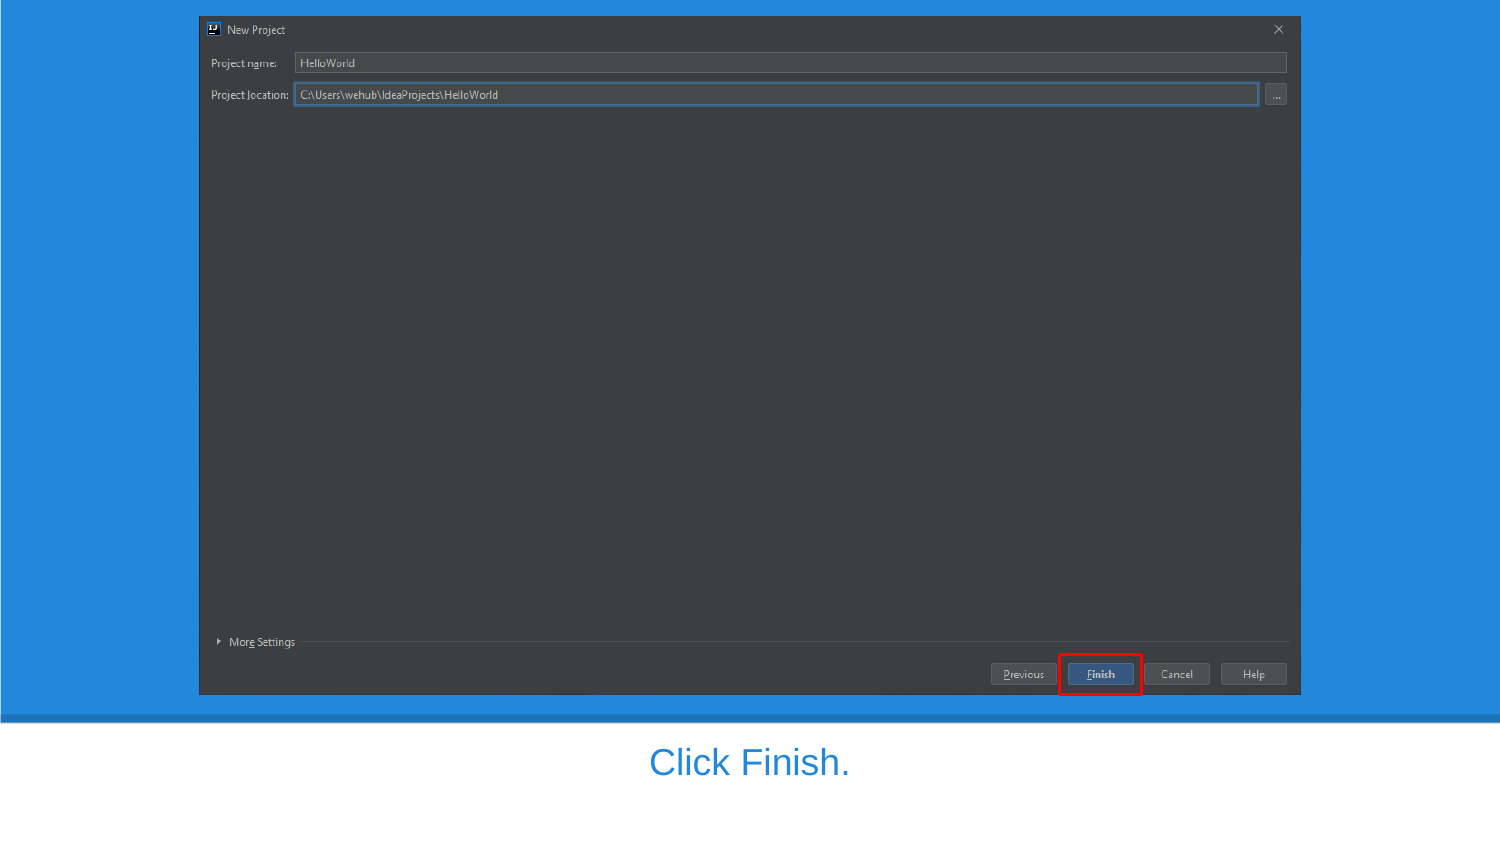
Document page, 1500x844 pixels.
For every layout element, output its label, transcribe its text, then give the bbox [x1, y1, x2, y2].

picture [199, 16, 1301, 695]
list Click Finish. [75, 722, 1425, 808]
